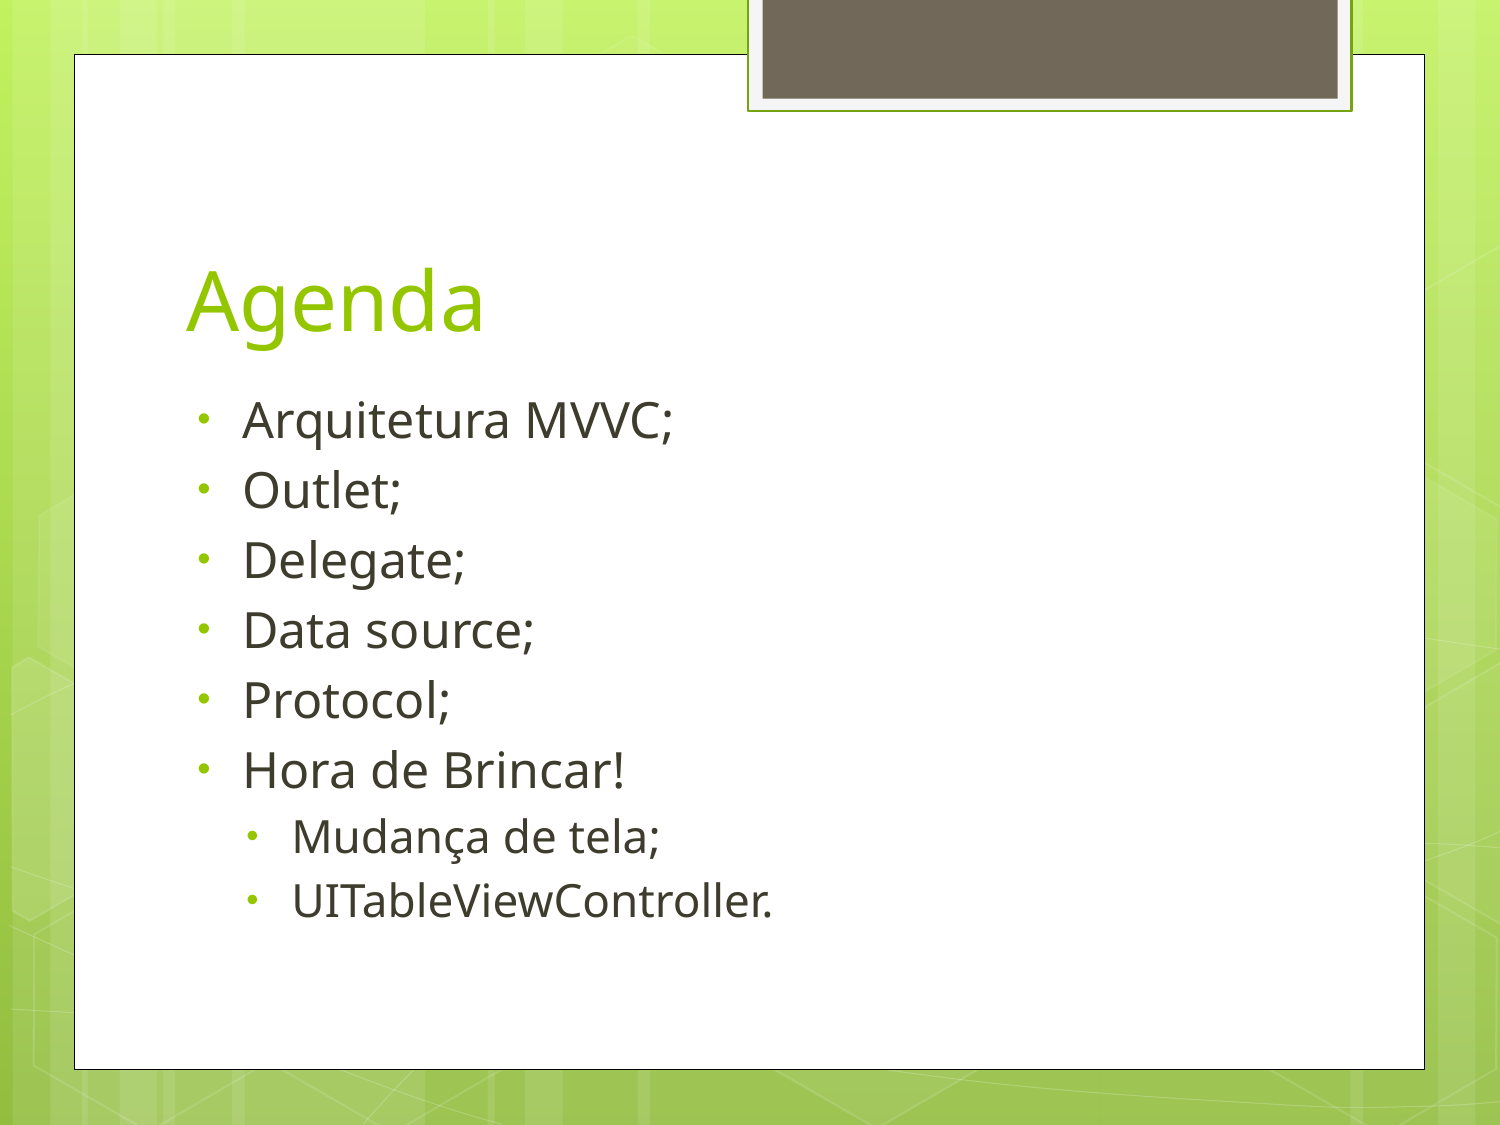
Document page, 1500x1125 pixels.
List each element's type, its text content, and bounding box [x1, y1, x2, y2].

list Arquitetura MVVC; Outlet; Delegate; Data source; Protocol; Hora de Brincar! Mudança de tela; UITableViewController. [171, 381, 1283, 957]
title Agenda [171, 168, 1324, 357]
